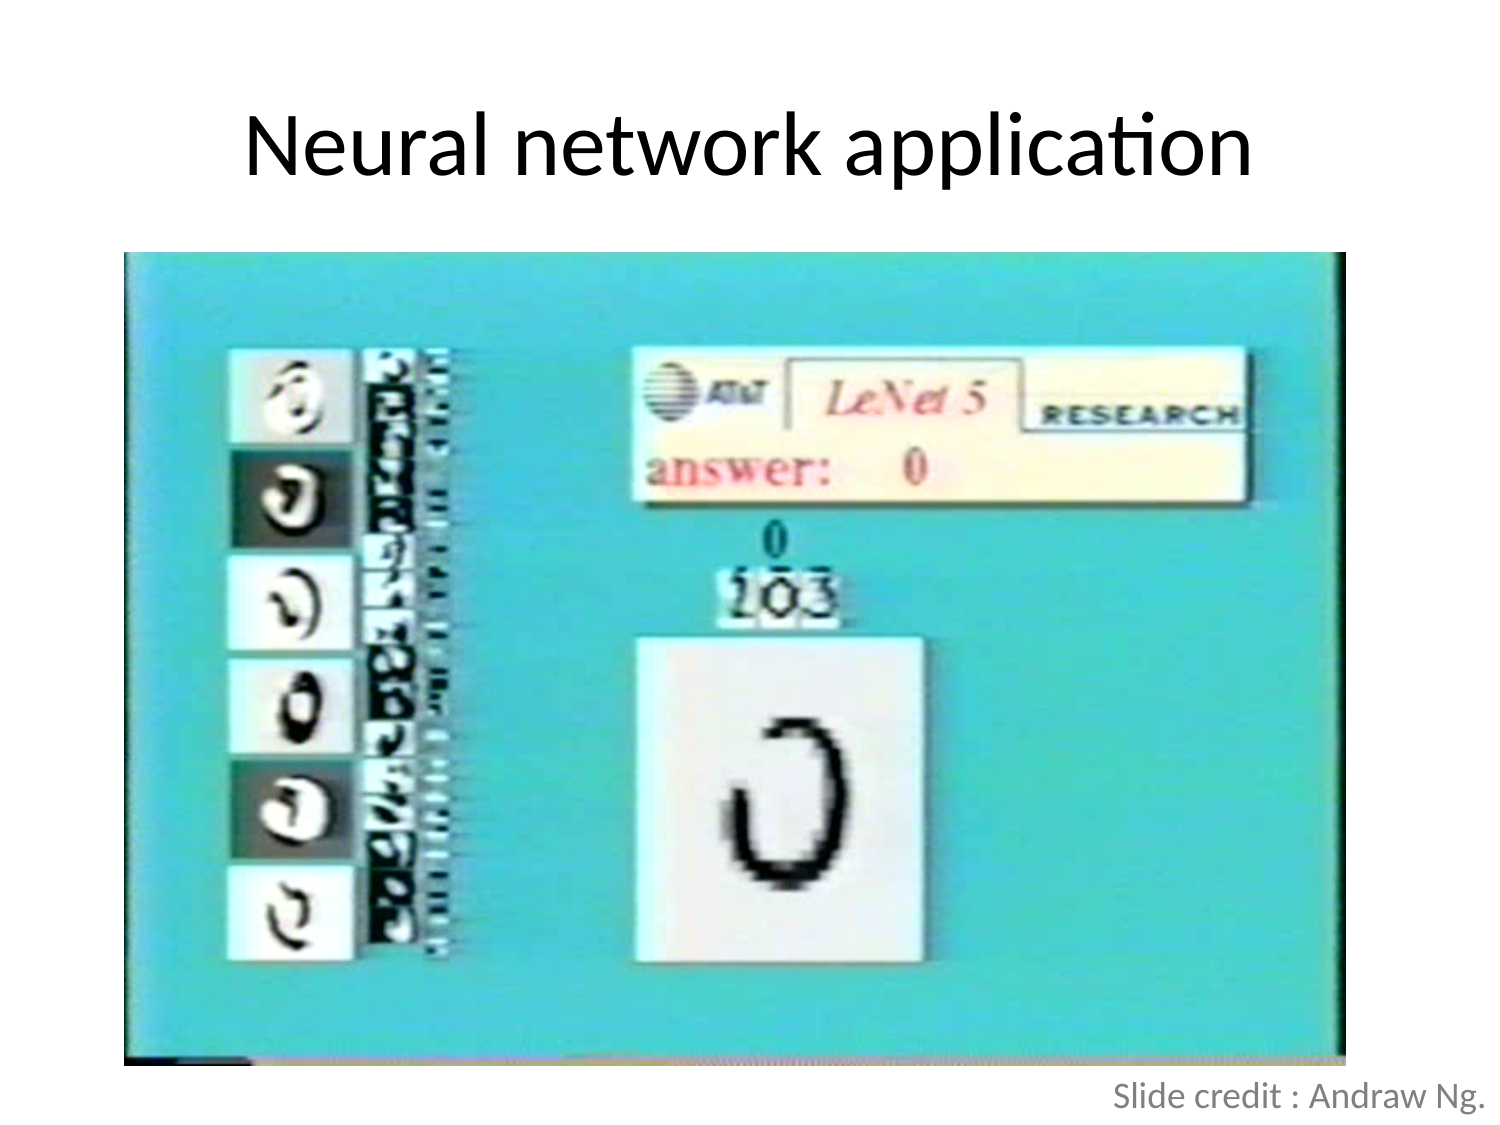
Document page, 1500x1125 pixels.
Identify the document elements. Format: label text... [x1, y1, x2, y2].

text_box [123, 251, 1347, 1067]
text_box Slide credit : Andraw Ng. [1098, 1068, 1500, 1125]
title Neural network application [75, 45, 1425, 233]
